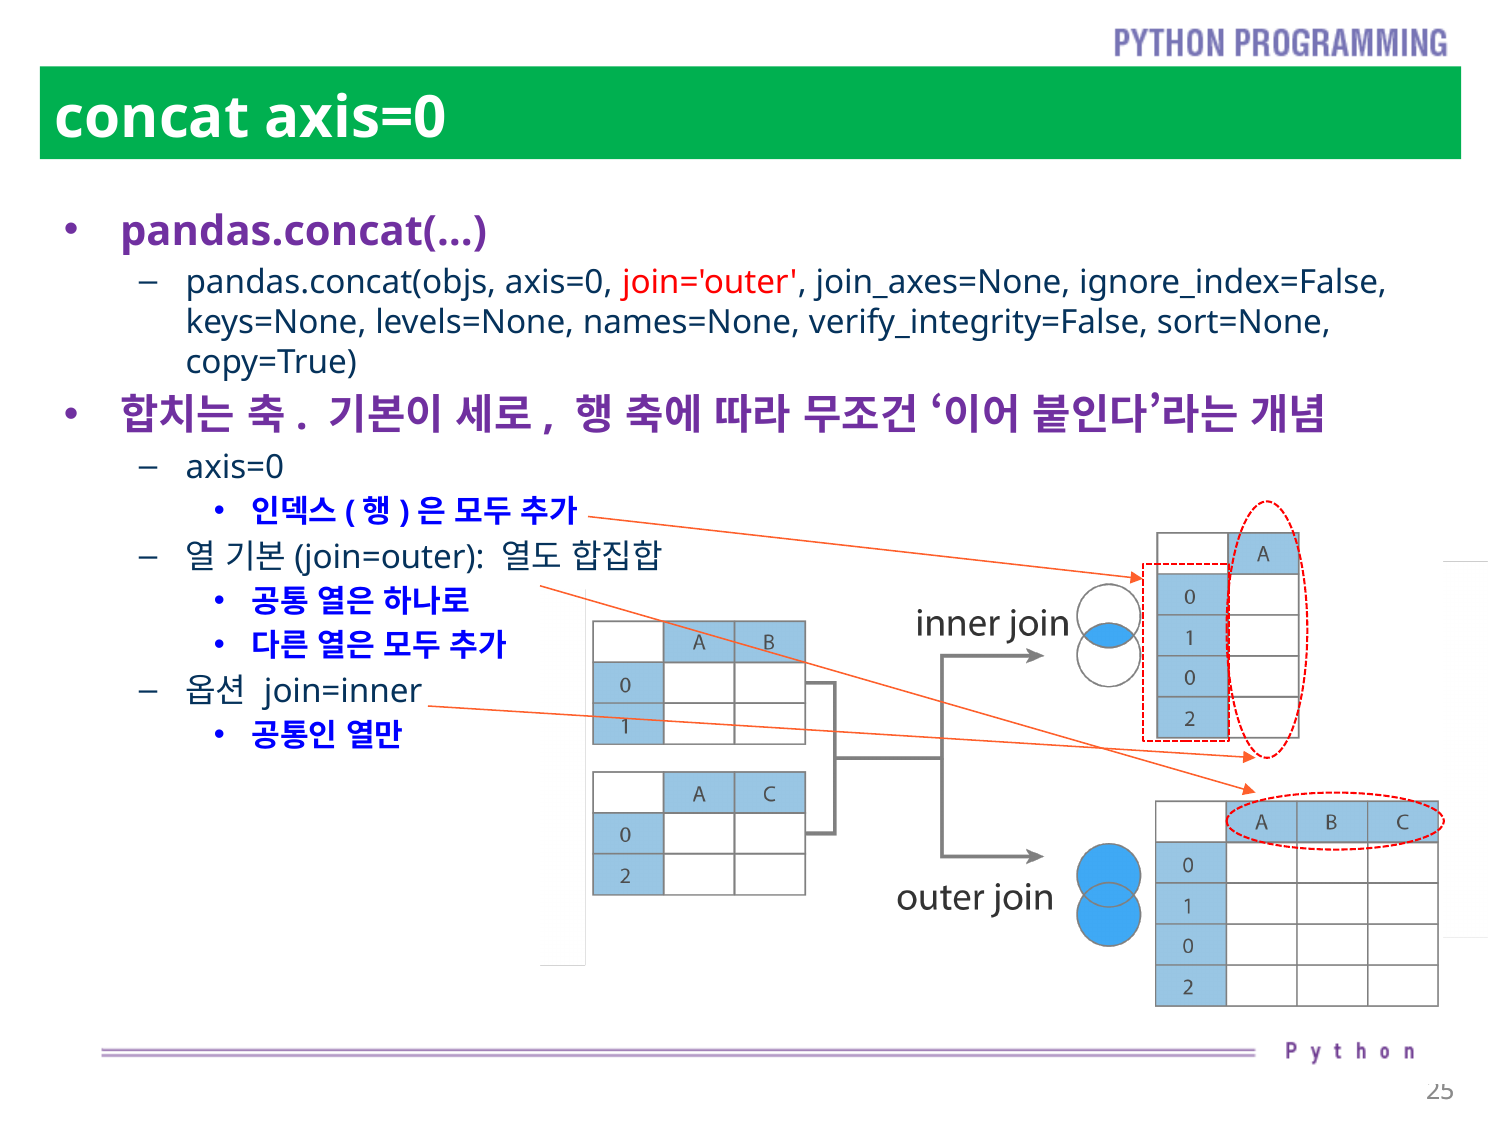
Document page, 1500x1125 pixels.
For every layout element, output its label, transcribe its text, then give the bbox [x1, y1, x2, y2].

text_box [427, 705, 534, 758]
picture [1106, 13, 1462, 66]
text_box [1239, 499, 1294, 530]
picture [539, 531, 1488, 1007]
picture [18, 1020, 1483, 1084]
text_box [587, 516, 1144, 580]
slide_number 25 [1119, 1071, 1470, 1112]
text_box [539, 585, 1256, 793]
title concat axis=0 [39, 76, 1444, 152]
list pandas.concat(…) pandas.concat(objs, axis=0, join='outer', join_axes=None, ignore_index=False, keys=None, levels=None, names=None, verify_integrity=False, sort=None, copy=True) 합치는 축. 기본이 세로, 행 축에 따라 무조건 ‘이어 붙인다’라는 개념 axis=0 인덱스(행)은 모두 추가 열 기본(join=outer): 열도 합집합 공통 열은 하나로 다른 열은 모두 추가 옵션 join=inner 공통인 열만 [48, 195, 1461, 1041]
